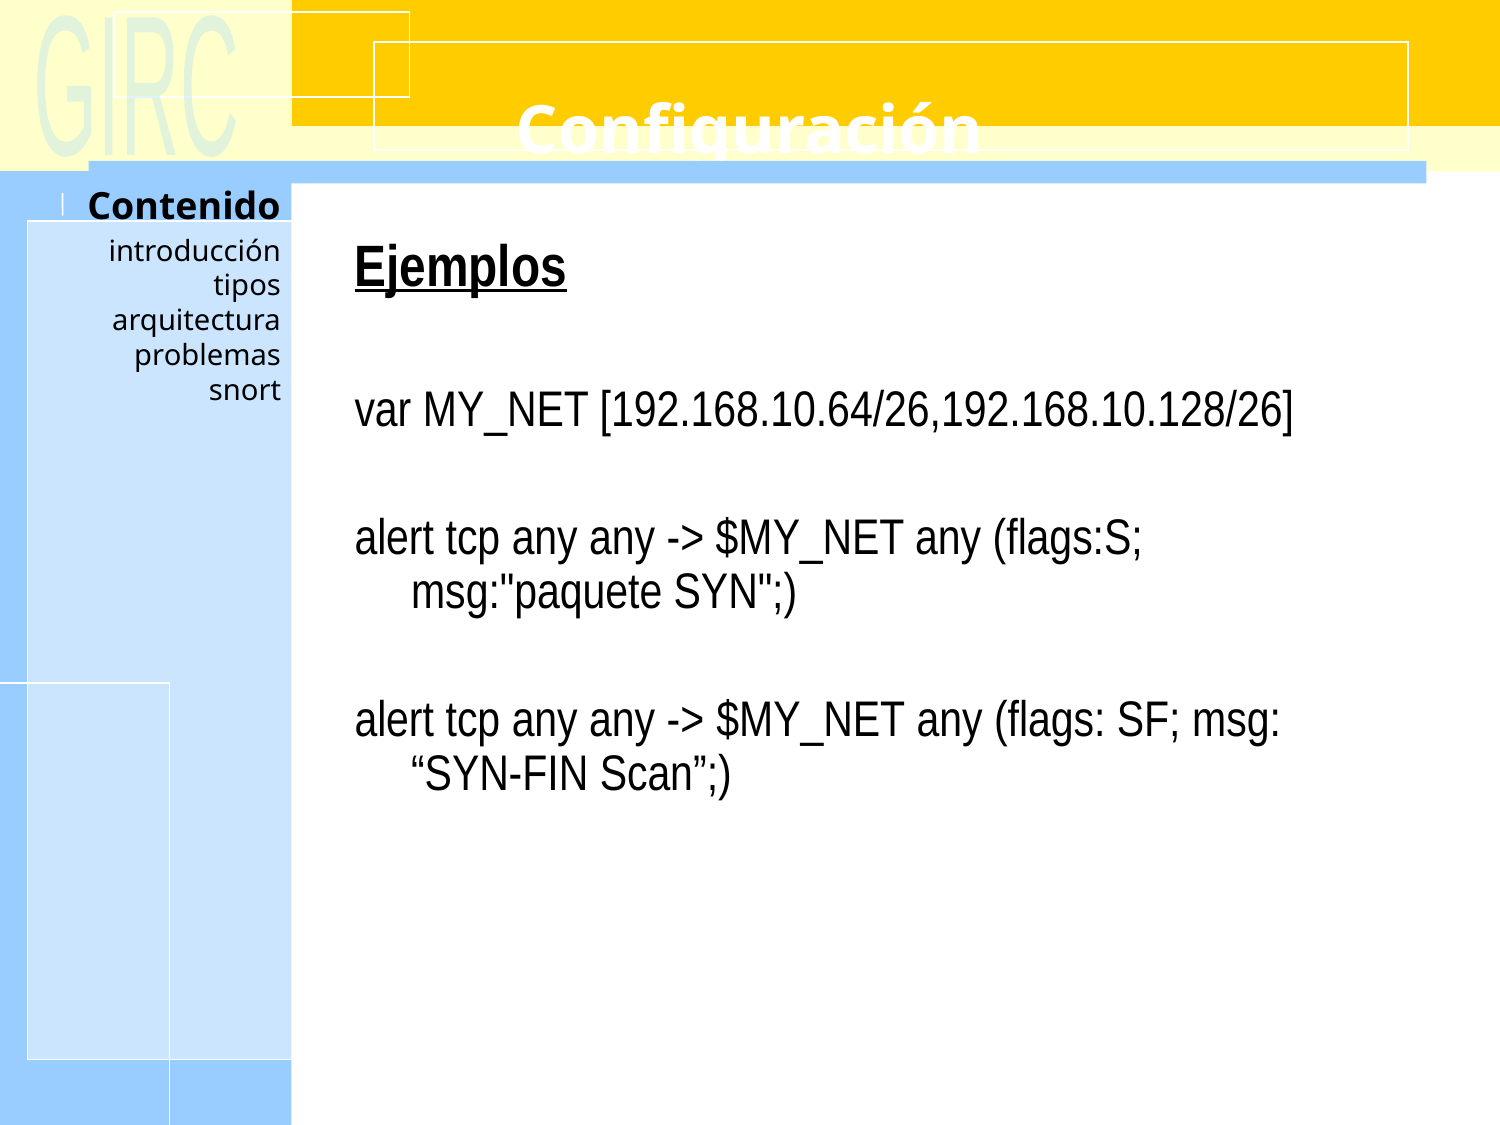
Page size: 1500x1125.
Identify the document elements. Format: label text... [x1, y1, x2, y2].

text_box [88, 160, 1427, 184]
title Configuración [74, 44, 1426, 209]
list Ejemplos var MY_NET [192.168.10.64/26,192.168.10.128/26] alert tcp any any -> $MY_NET any (flags:S; msg:"paquete SYN";) alert tcp any any -> $MY_NET any (flags: SF; msg: “SYN-FIN Scan”;) [339, 228, 1391, 997]
